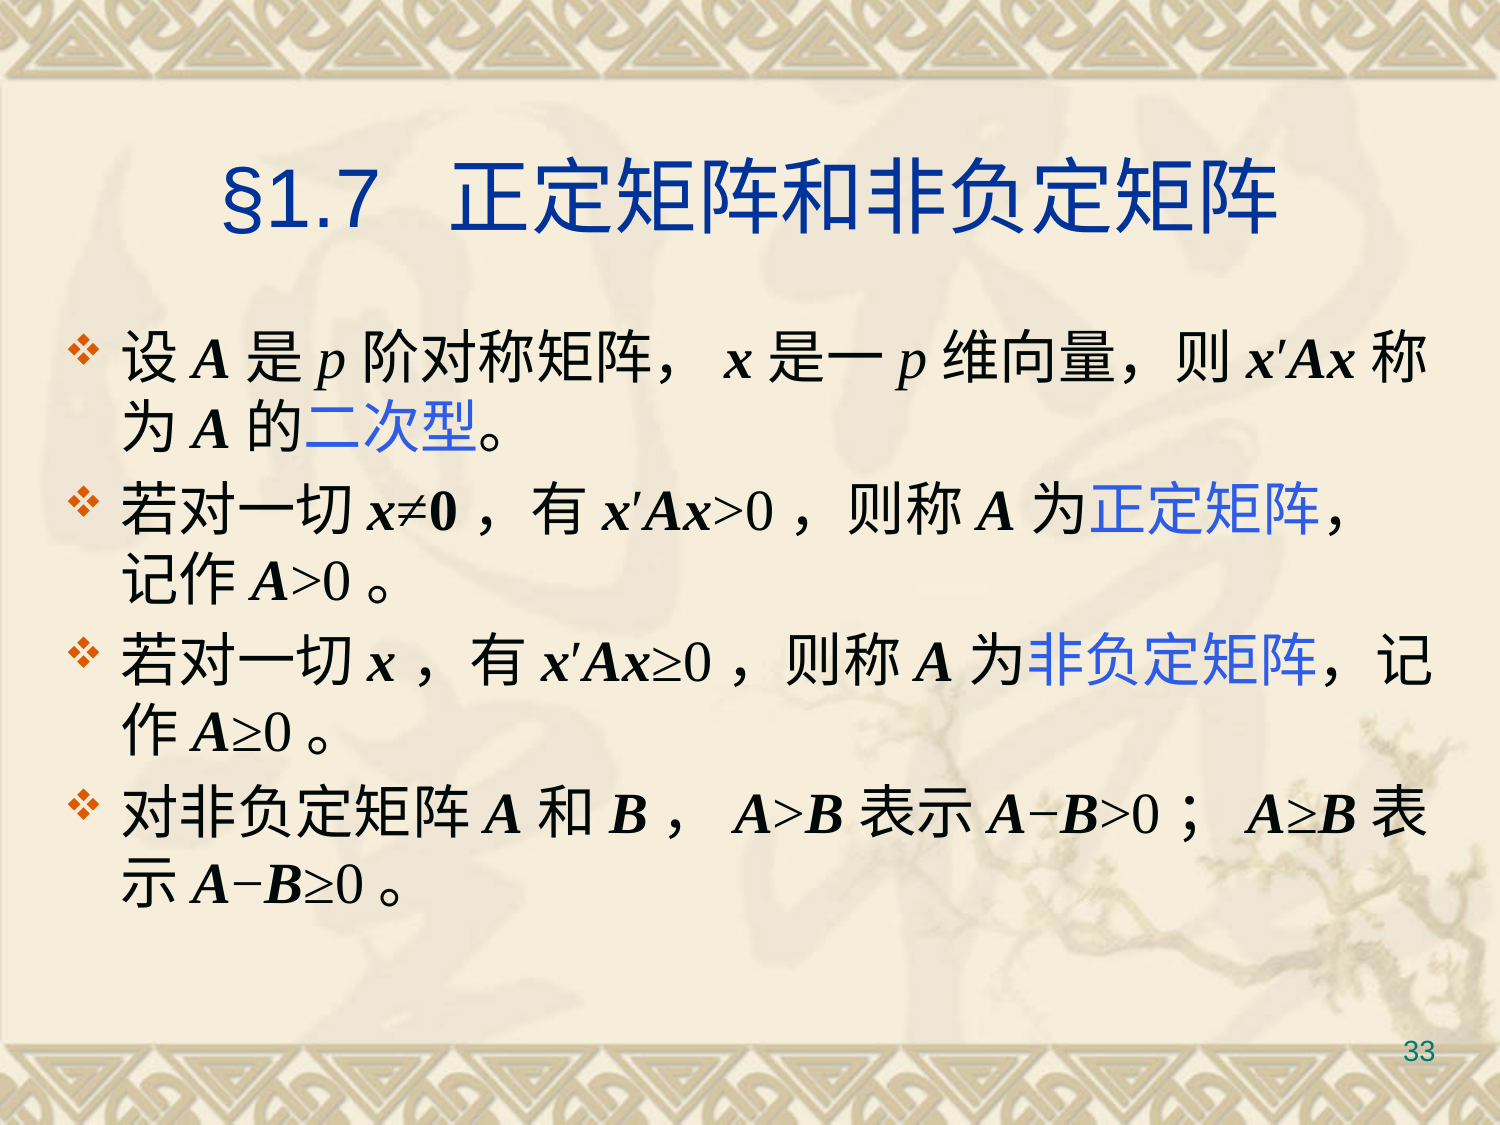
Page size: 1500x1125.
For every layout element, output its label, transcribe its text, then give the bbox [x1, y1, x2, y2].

picture [0, 0, 1500, 1125]
slide_number 33 [1074, 1024, 1451, 1103]
list 设A是p阶对称矩阵，x是一p维向量，则x′Ax称为A的二次型。 若对一切x≠0，有x′Ax>0，则称A为正定矩阵，记作A>0。 若对一切x，有x′Ax≥0，则称A为非负定矩阵，记作A≥0。 对非负定矩阵A和B，A>B表示A−B>0；A≥B表示A−B≥0。 [49, 312, 1451, 1001]
title §1.7 正定矩阵和非负定矩阵 [49, 99, 1451, 288]
